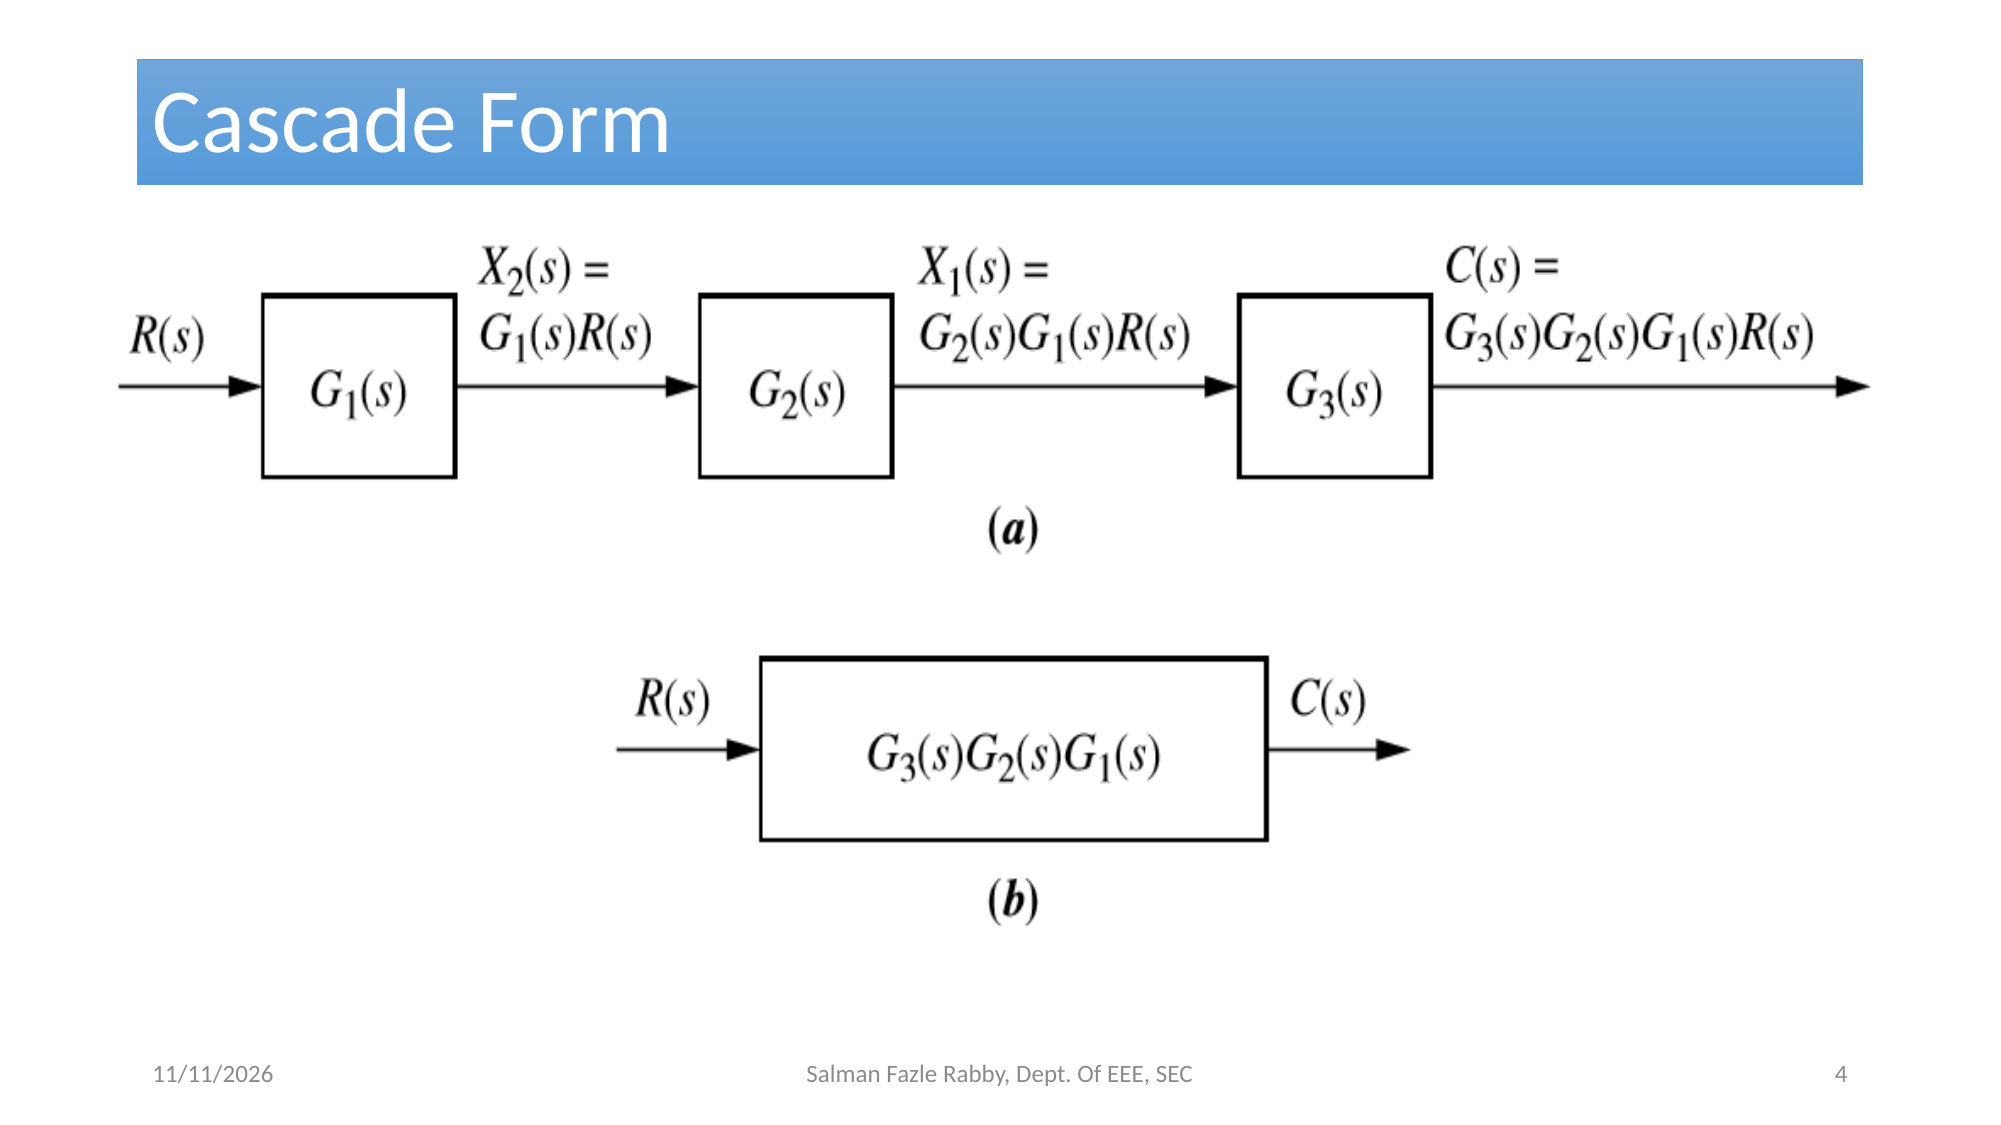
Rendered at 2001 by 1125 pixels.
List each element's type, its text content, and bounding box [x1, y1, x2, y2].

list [87, 208, 1913, 944]
slide_number 16-Oct-19 [137, 1042, 588, 1103]
footer Salman Fazle Rabby, Dept. Of EEE, SEC [662, 1042, 1338, 1103]
title Cascade Form [137, 59, 1863, 185]
slide_number 4 [1412, 1042, 1863, 1103]
